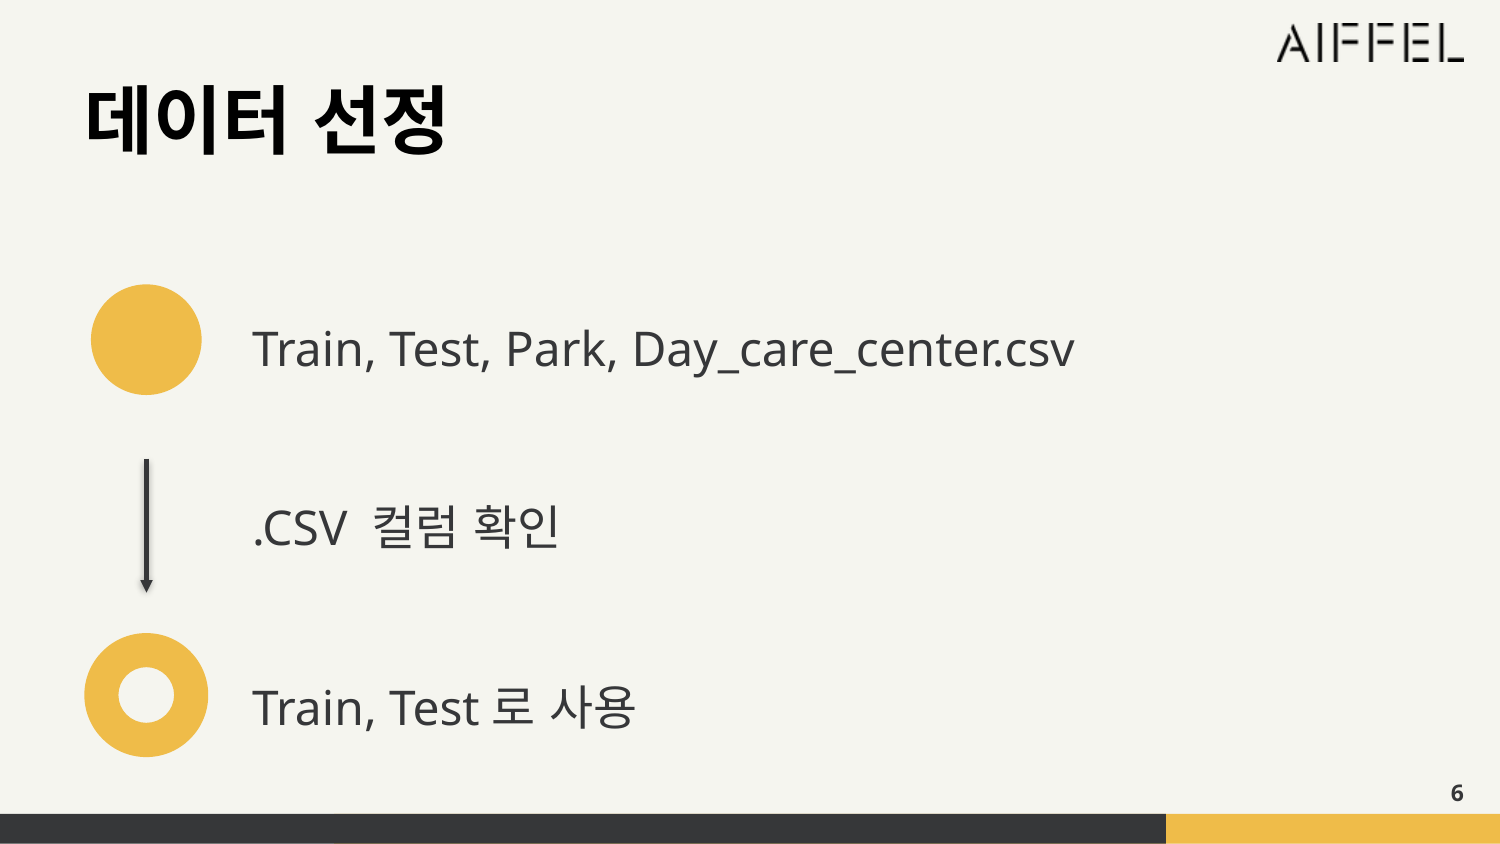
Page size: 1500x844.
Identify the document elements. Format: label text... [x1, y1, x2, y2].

text_box Train, Test, Park, Day_care_center.csv [252, 295, 1103, 376]
text_box .CSV 컬럼 확인 [252, 474, 896, 555]
text_box Train, Test로 사용 [252, 654, 896, 735]
text_box [90, 284, 202, 396]
picture [1277, 23, 1464, 62]
slide_number 6 [1374, 779, 1464, 809]
text_box 데이터 선정 [84, 73, 495, 192]
text_box [84, 633, 209, 758]
